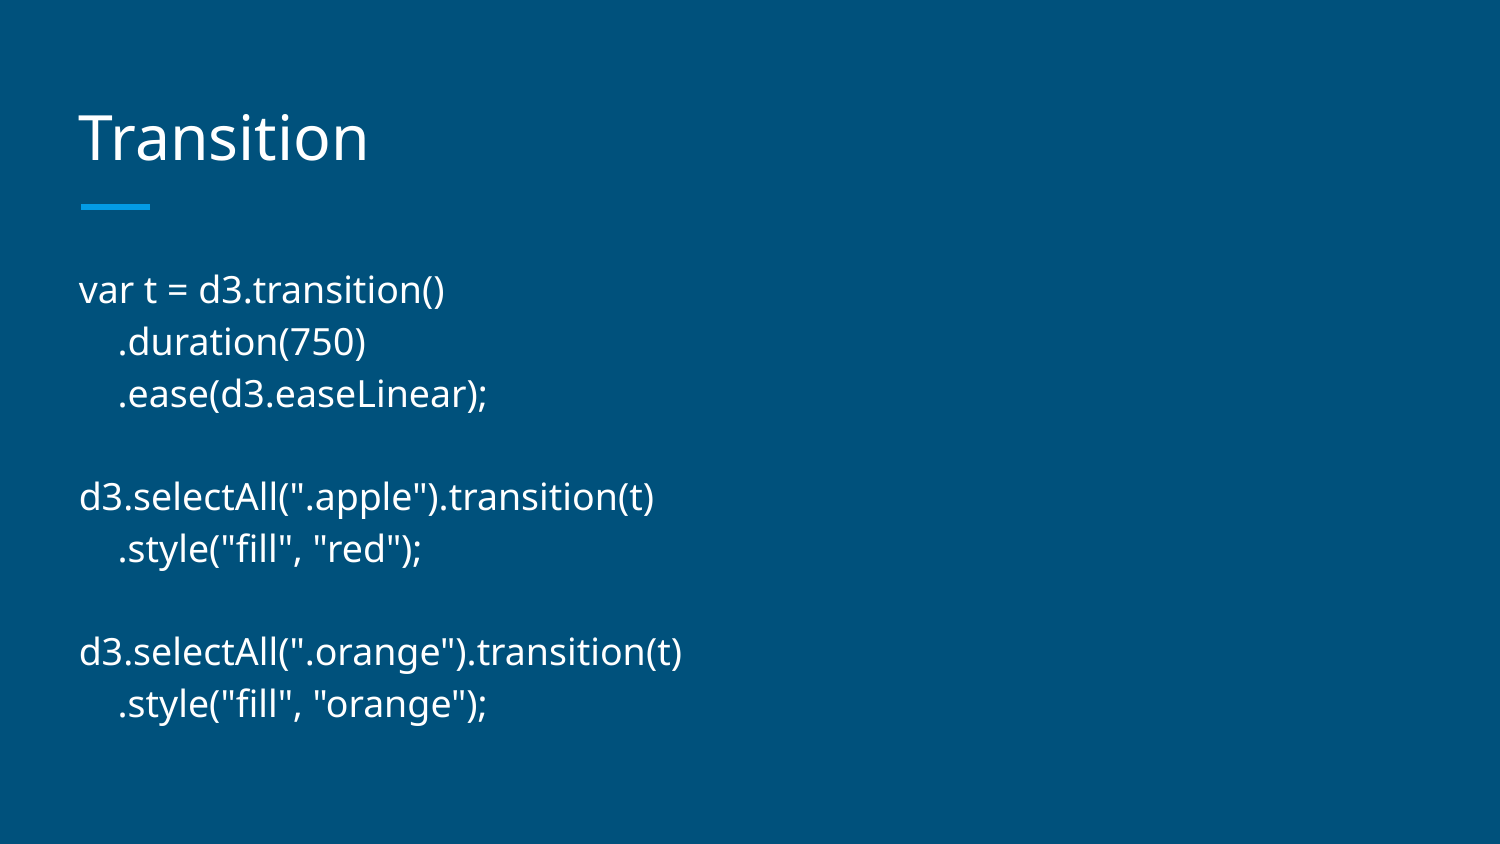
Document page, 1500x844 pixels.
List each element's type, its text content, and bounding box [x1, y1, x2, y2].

title Transition [63, 75, 1437, 188]
list var t = d3.transition() .duration(750) .ease(d3.easeLinear); d3.selectAll(".apple").transition(t) .style("fill", "red"); d3.selectAll(".orange").transition(t) .style("fill", "orange"); [63, 244, 1437, 750]
